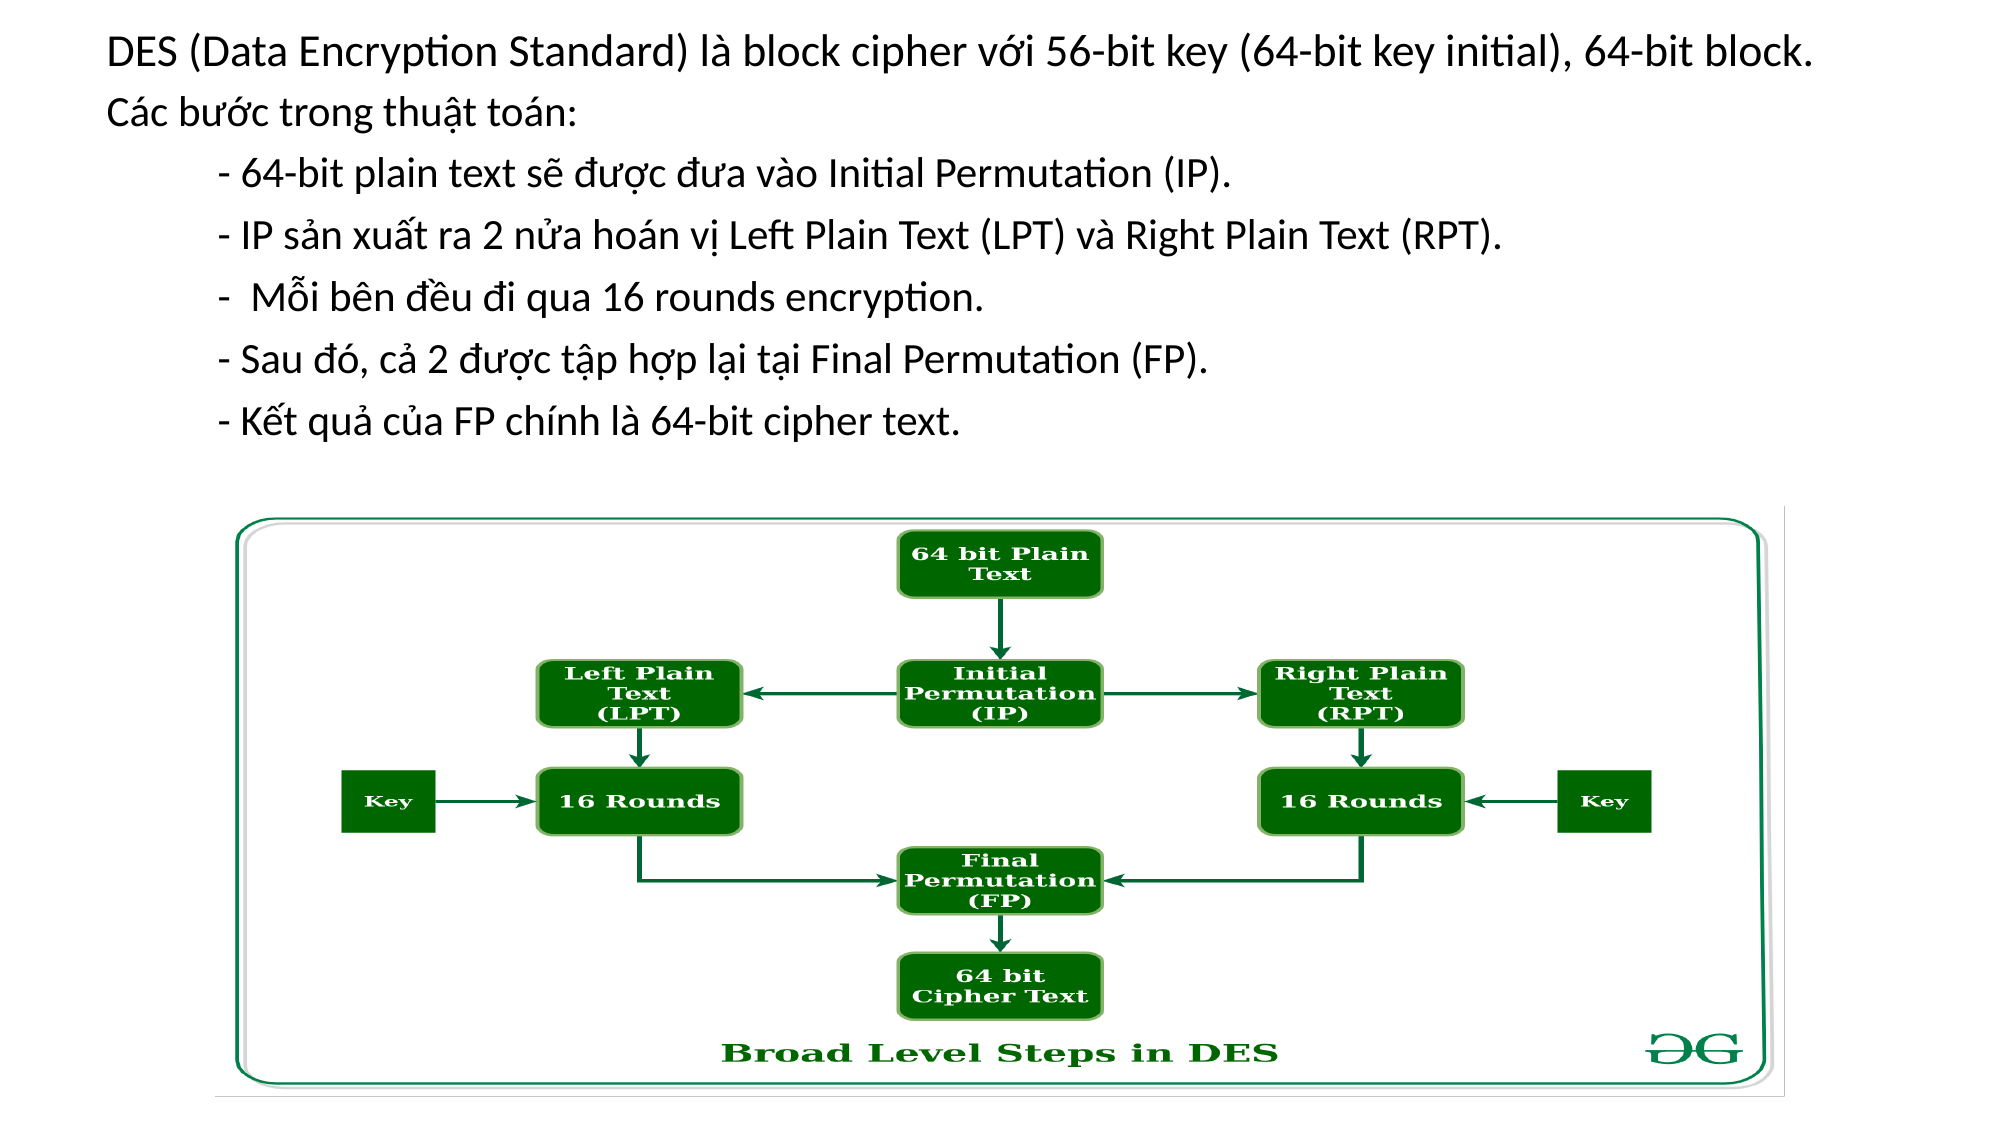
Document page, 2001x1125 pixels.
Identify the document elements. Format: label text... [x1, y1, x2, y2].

text_box DES (Data Encryption Standard) là block cipher với 56-bit key (64-bit key initial), 64-bit block. [91, 19, 1868, 143]
picture [215, 506, 1785, 1097]
list Các bước trong thuật toán: - 64-bit plain text sẽ được đưa vào Initial Permutation (IP). - IP sản xuất ra 2 nửa hoán vị Left Plain Text (LPT) và Right Plain Text (RPT). - Mỗi bên đều đi qua 16 rounds encryption. - Sau đó, cả 2 được tập hợp lại tại Final Permutation (FP). - Kết quả của FP chính là 64-bit cipher text. [91, 81, 1937, 455]
